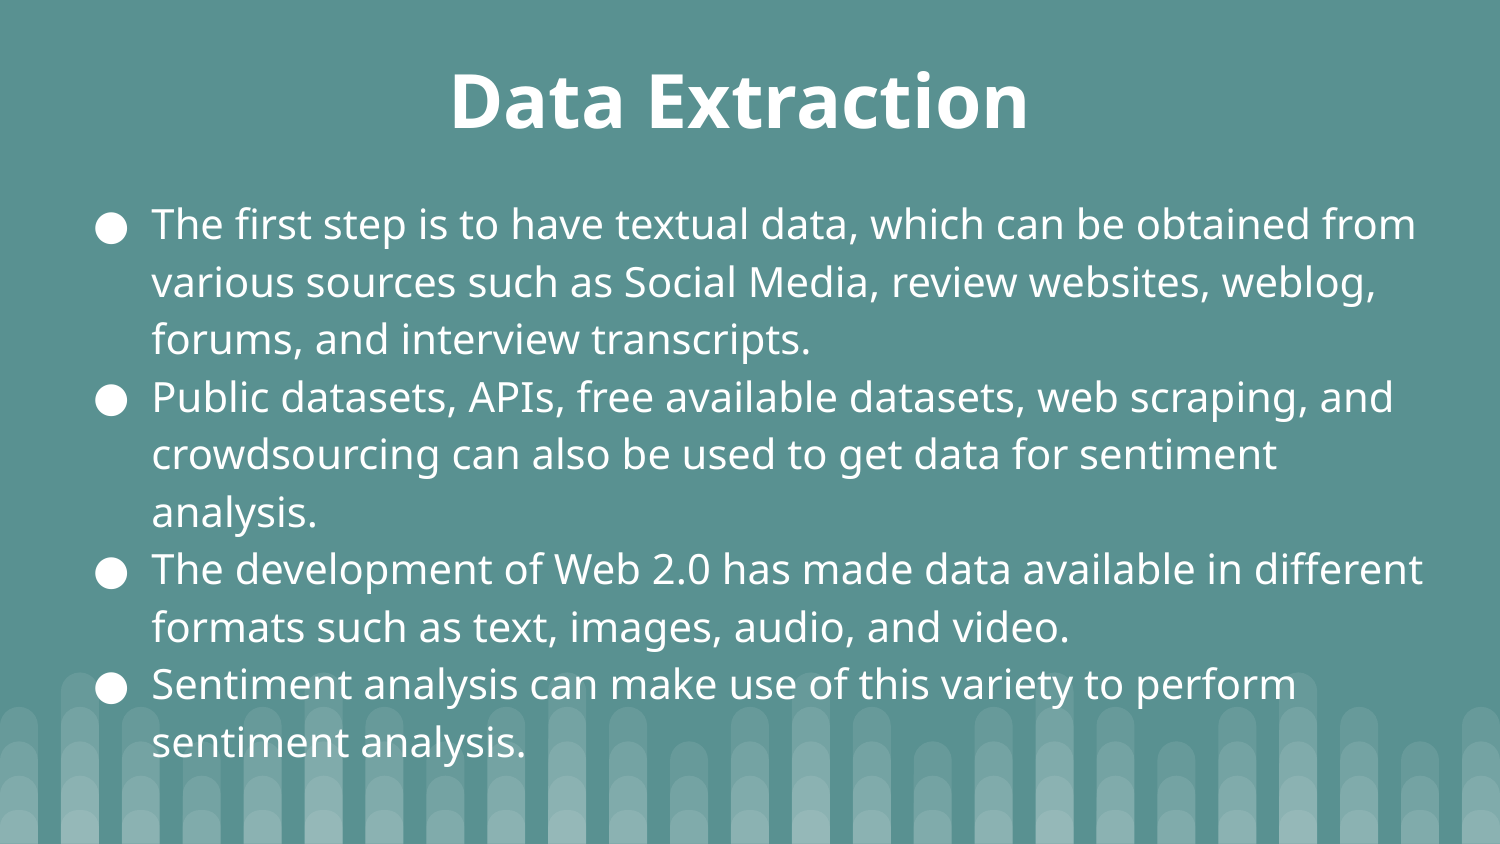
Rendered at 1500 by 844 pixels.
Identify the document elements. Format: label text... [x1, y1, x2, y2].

list The first step is to have textual data, which can be obtained from various sources such as Social Media, review websites, weblog, forums, and interview transcripts. Public datasets, APIs, free available datasets, web scraping, and crowdsourcing can also be used to get data for sentiment analysis. The development of Web 2.0 has made data available in different formats such as text, images, audio, and video. Sentiment analysis can make use of this variety to perform sentiment analysis. [61, 175, 1464, 582]
title Data Extraction [217, 34, 1263, 163]
